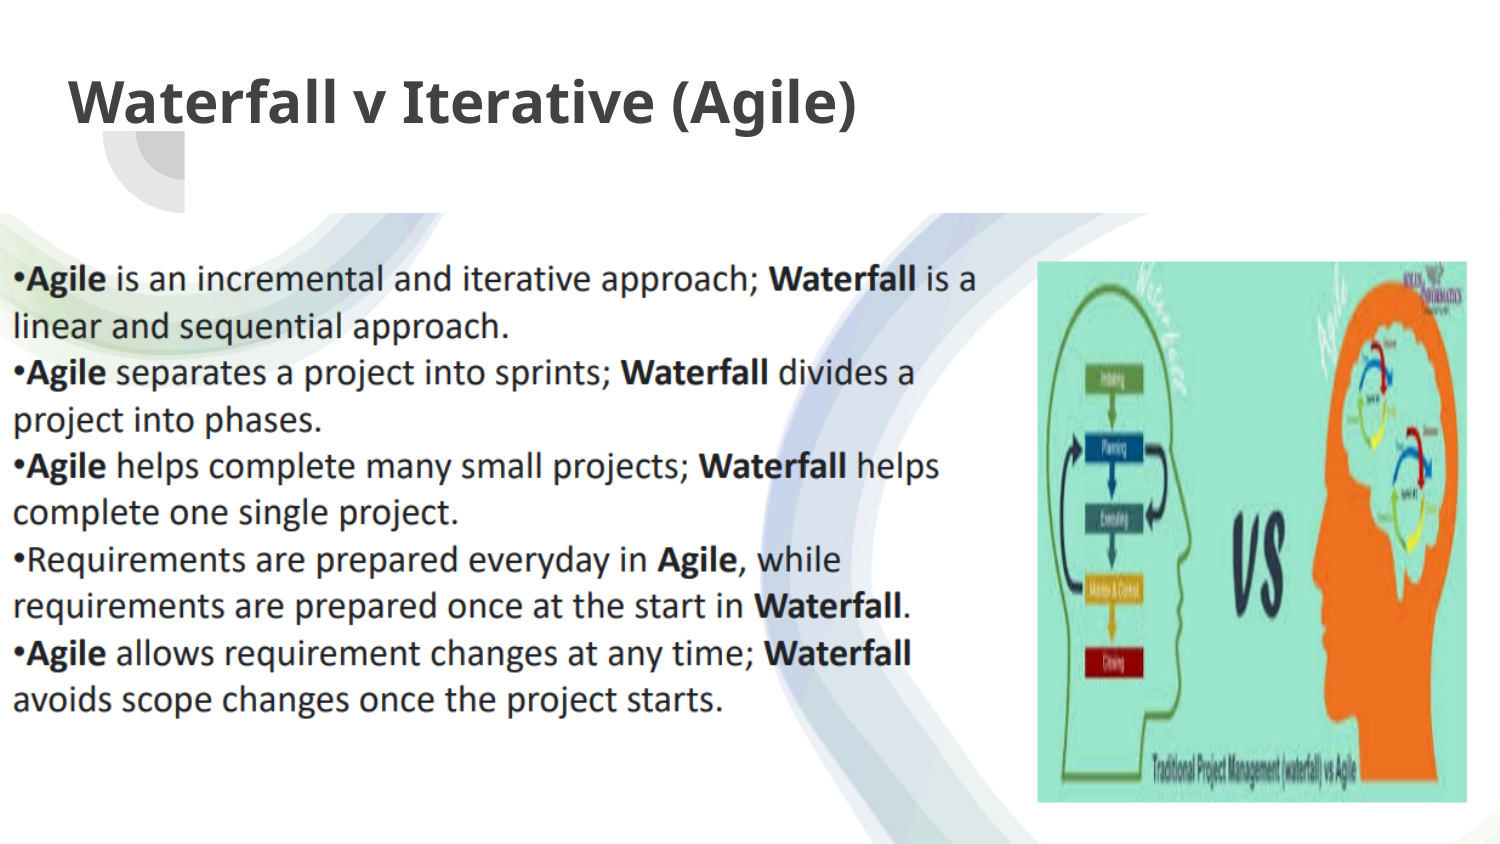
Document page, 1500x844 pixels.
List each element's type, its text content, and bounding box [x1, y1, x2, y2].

picture [0, 213, 1500, 844]
title Waterfall v Iterative (Agile) [53, 49, 1207, 212]
